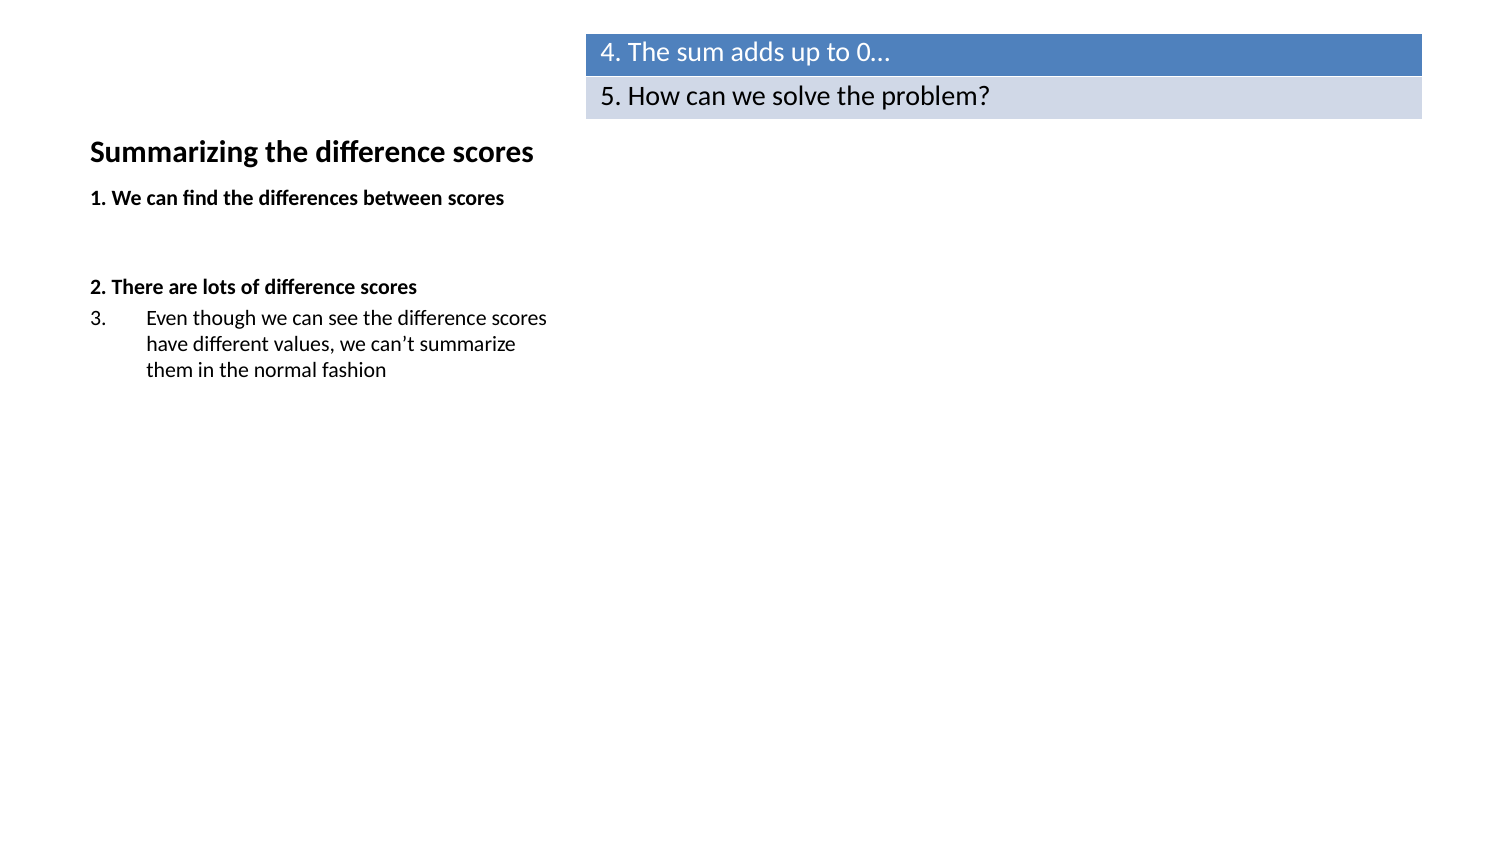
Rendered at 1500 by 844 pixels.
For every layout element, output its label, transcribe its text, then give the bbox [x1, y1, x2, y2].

title Summarizing the difference scores [75, 33, 569, 176]
list 1. We can find the differences between scores 2. There are lots of difference scores Even though we can see the difference scores have different values, we can’t summarize them in the normal fashion [75, 176, 569, 754]
table_header 4. The sum adds up to 0… [586, 34, 1422, 76]
table_cell 5. How can we solve the problem? [586, 77, 1422, 119]
